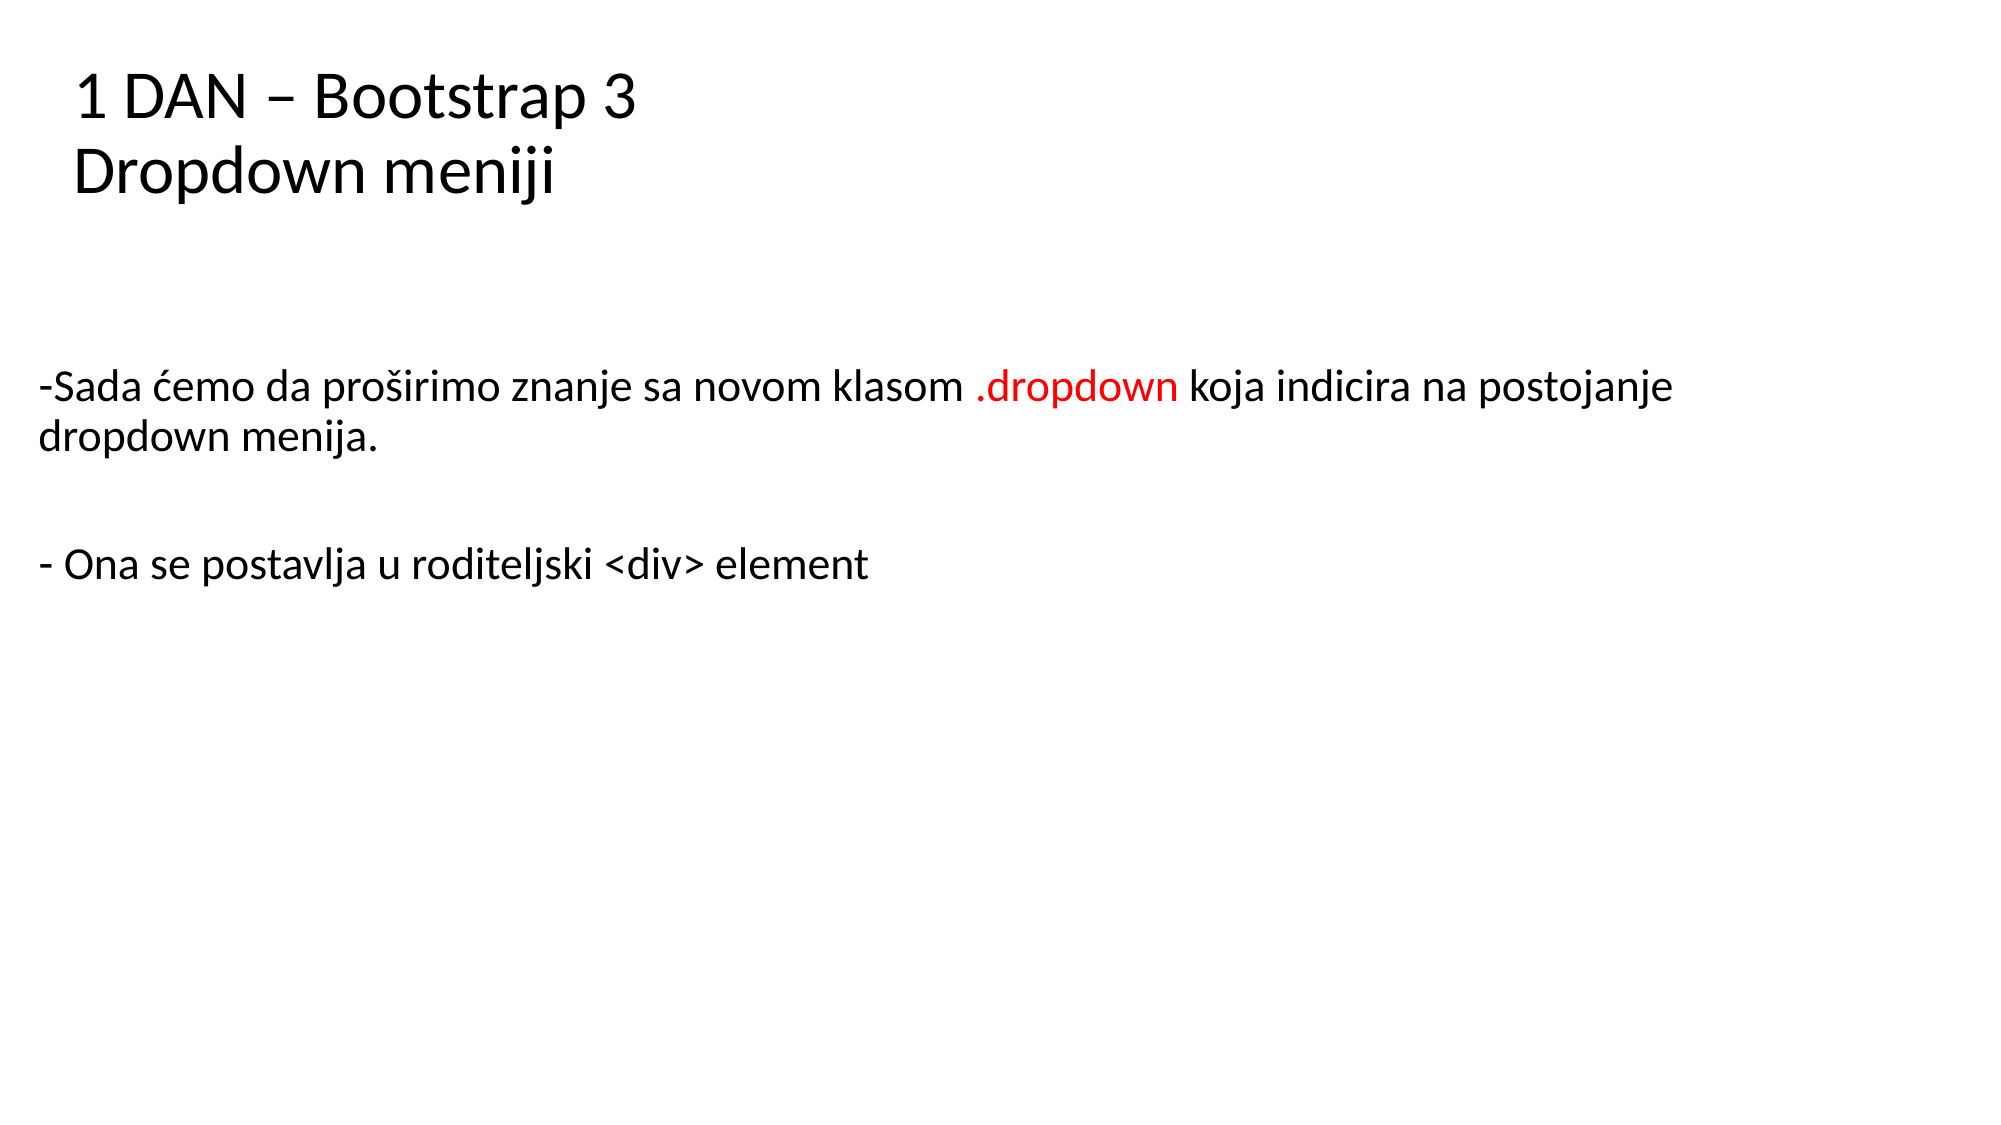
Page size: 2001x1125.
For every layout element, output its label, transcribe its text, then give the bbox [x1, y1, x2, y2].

list Sada ćemo da proširimo znanje sa novom klasom .dropdown koja indicira na postojanje dropdown menija. Ona se postavlja u roditeljski <div> element [23, 299, 1700, 1125]
title 1 DAN – Bootstrap 3 Dropdown meniji [58, 25, 1353, 243]
